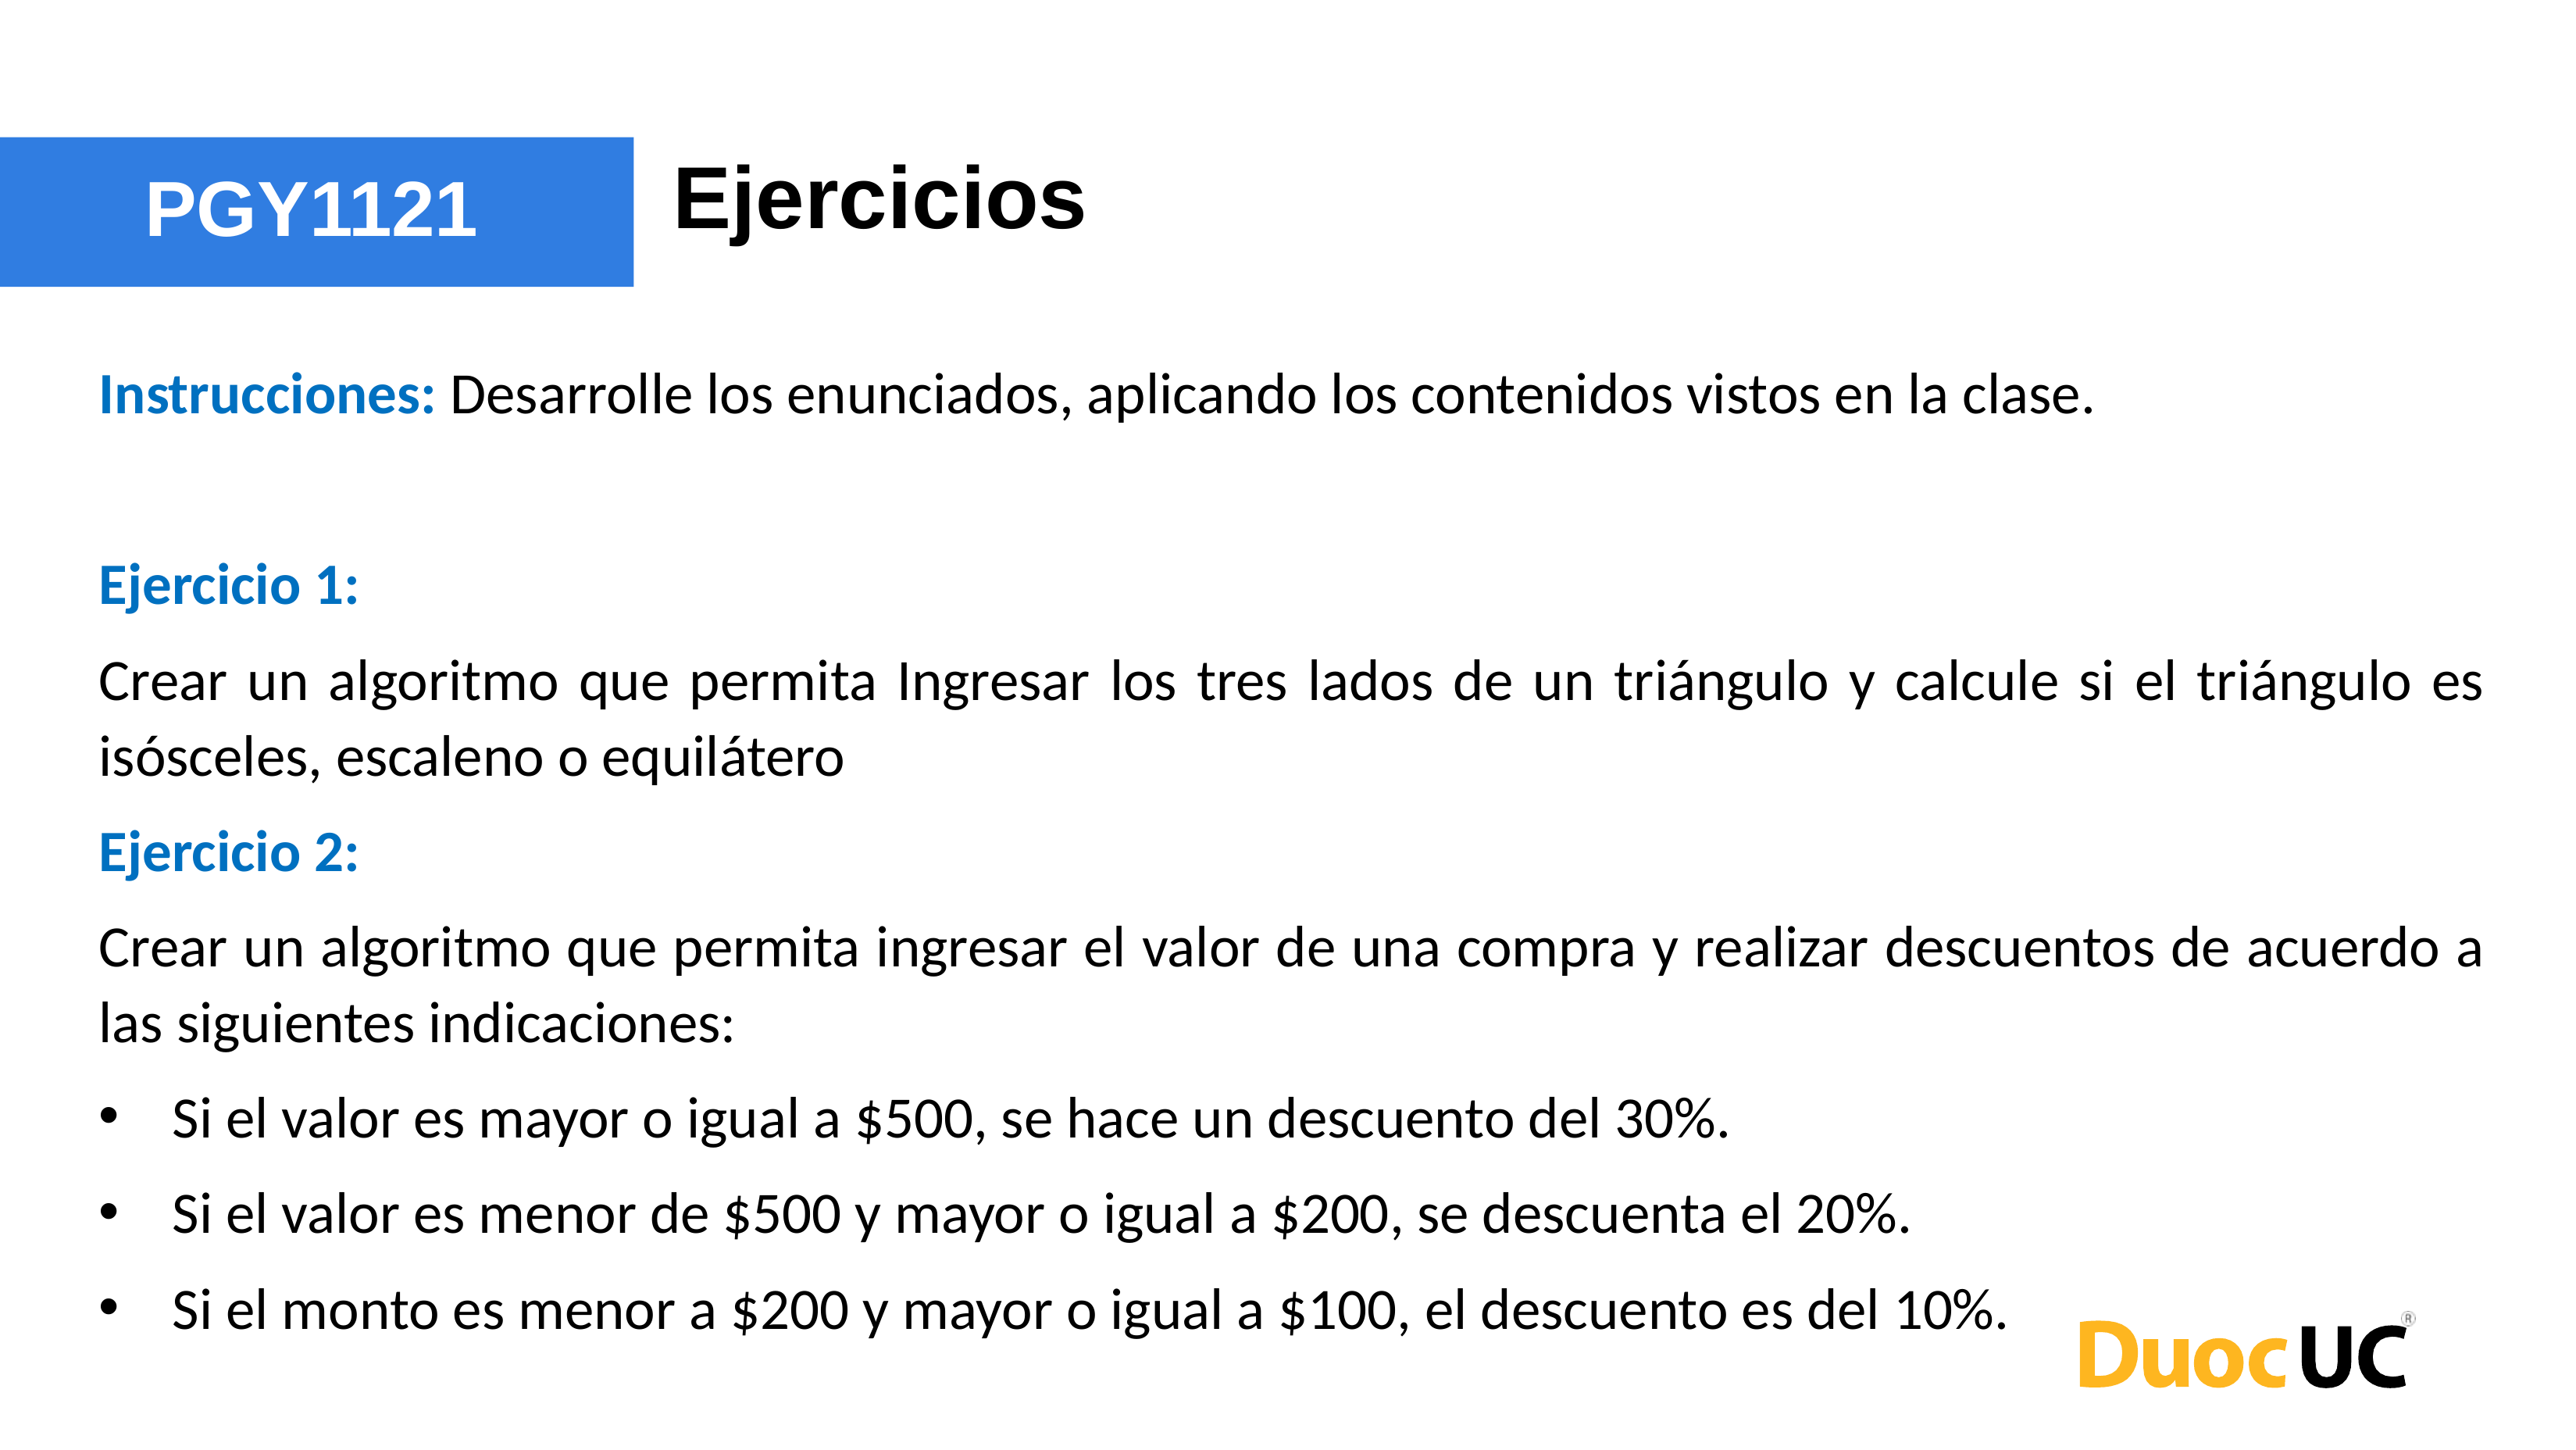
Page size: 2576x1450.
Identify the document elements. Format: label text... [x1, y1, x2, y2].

text_box Ejercicios [673, 141, 2499, 247]
list PGY1121 [18, 158, 605, 988]
text_box Instrucciones: Desarrolle los enunciados, aplicando los contenidos vistos en la clase. Ejercicio 1: Crear un algoritmo que permita Ingresar los tres lados de un triángulo y calcule si el triángulo es isósceles, escaleno o equilátero Ejercicio 2: Crear un algoritmo que permita ingresar el valor de una compra y realizar descuentos de acuerdo a las siguientes indicaciones: Si el valor es mayor o igual a $500, se hace un descuento del 30%. Si el valor es menor de $500 y mayor o igual a $200, se descuenta el 20%. Si el monto es menor a $200 y mayor o igual a $100, el descuento es del 10%. [87, 344, 2499, 1347]
